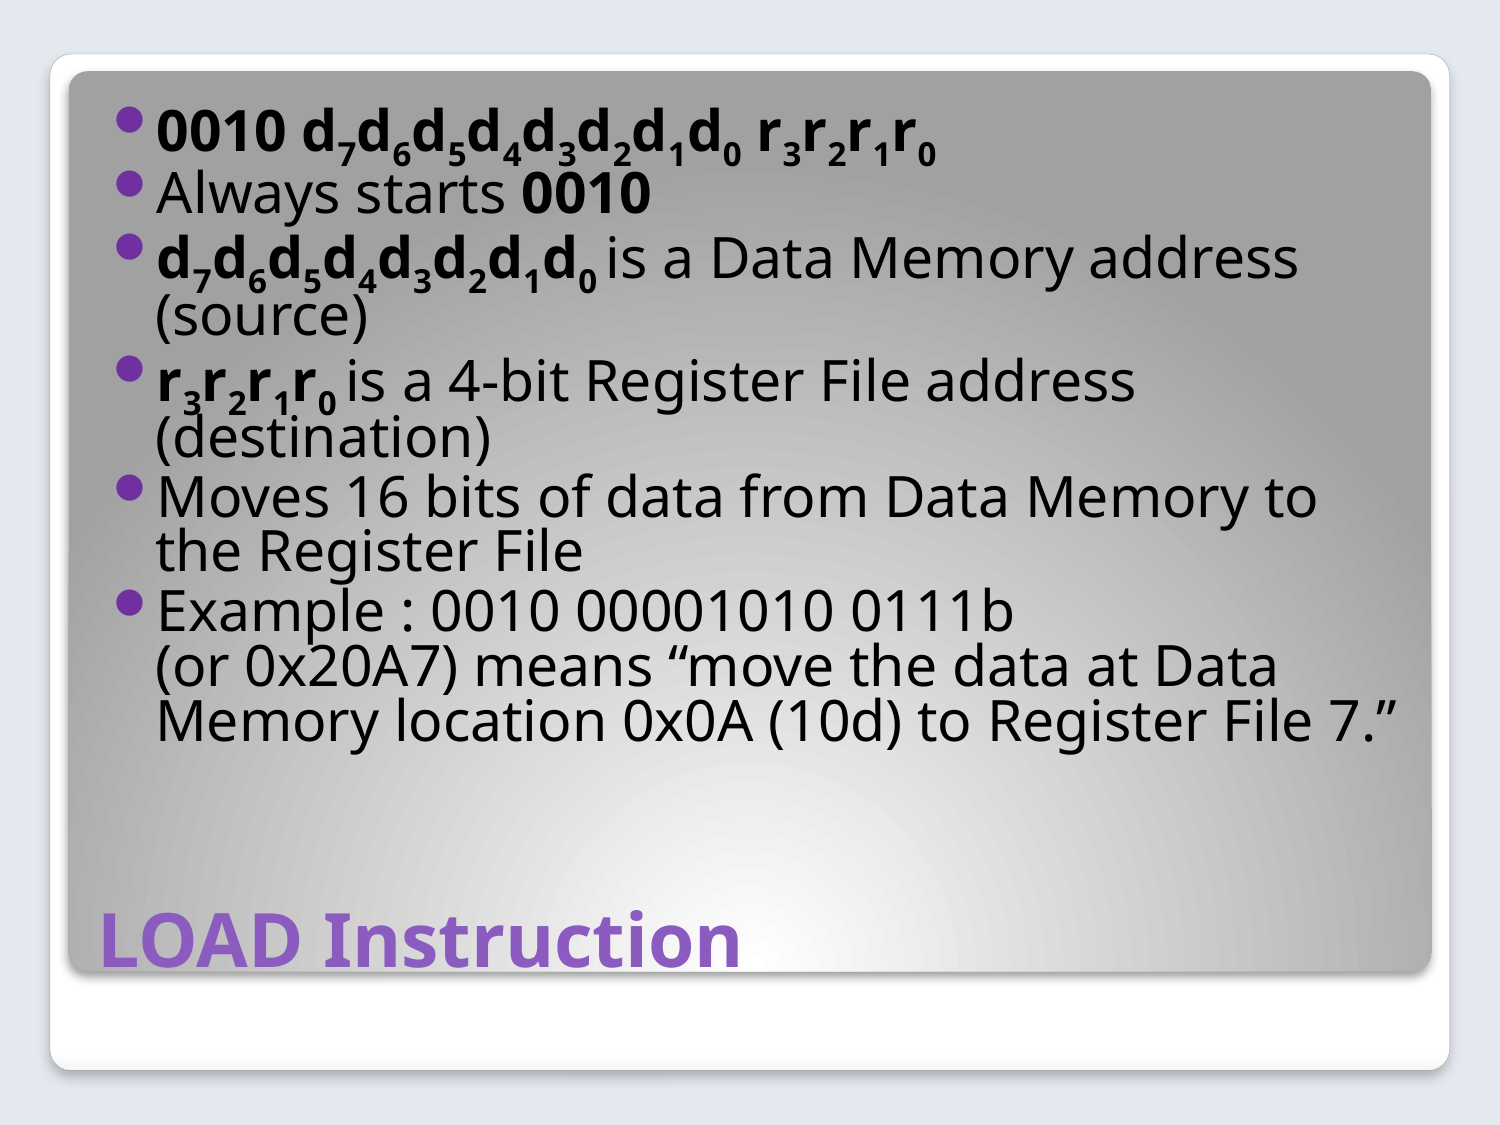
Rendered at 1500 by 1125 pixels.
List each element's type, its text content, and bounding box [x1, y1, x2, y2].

title LOAD Instruction [82, 817, 1425, 990]
list 0010 d7d6d5d4d3d2d1d0 r3r2r1r0 Always starts 0010 d7d6d5d4d3d2d1d0 is a Data Memory address (source) r3r2r1r0 is a 4-bit Register File address (destination) Moves 16 bits of data from Data Memory to the Register File Example : 0010 00001010 0111b (or 0x20A7) means “move the data at Data Memory location 0x0A (10d) to Register File 7.” [82, 86, 1425, 774]
